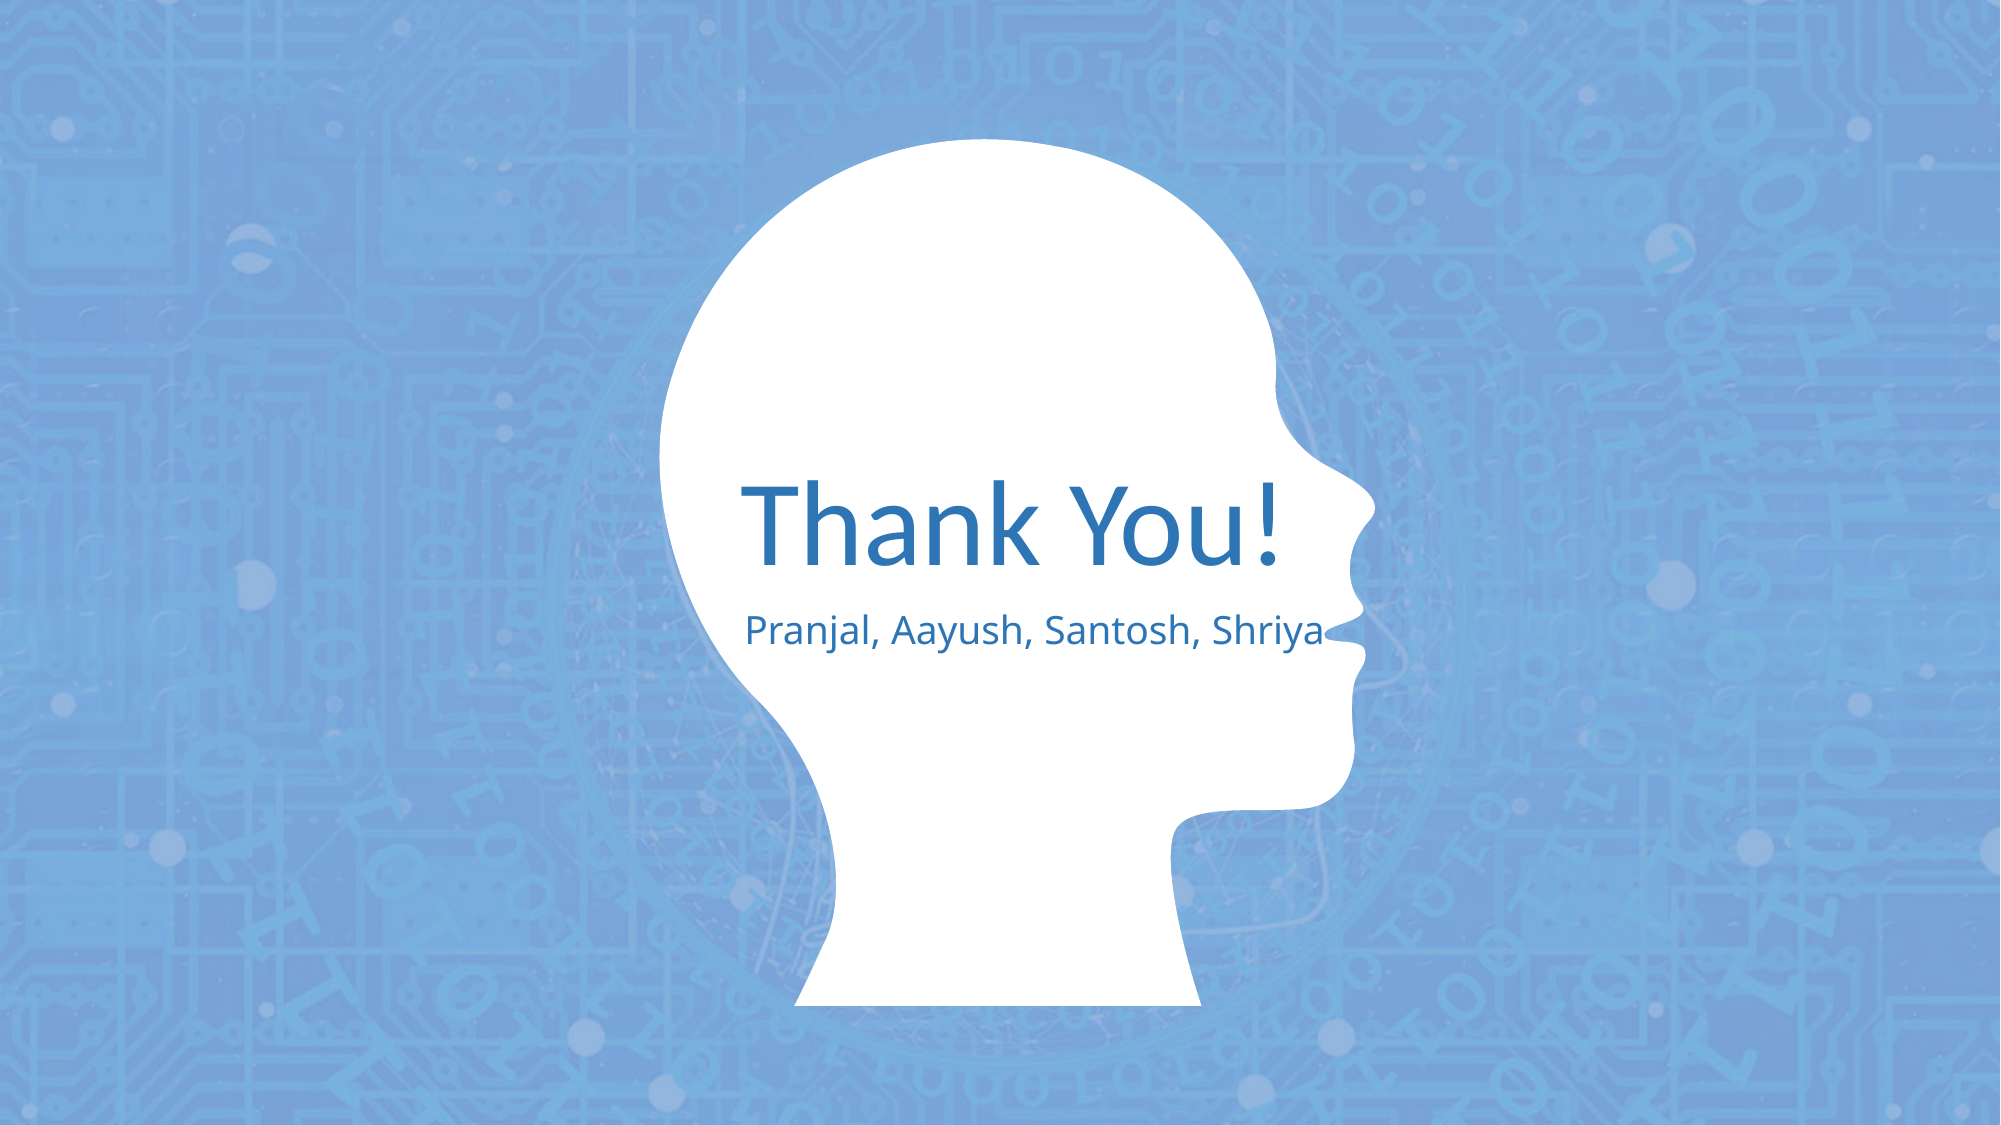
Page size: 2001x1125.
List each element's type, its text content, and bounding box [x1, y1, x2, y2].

text_box Pranjal, Aayush, Santosh, Shriya [679, 598, 1390, 660]
text_box Thank You! [659, 435, 1370, 597]
picture [0, 0, 2001, 1125]
